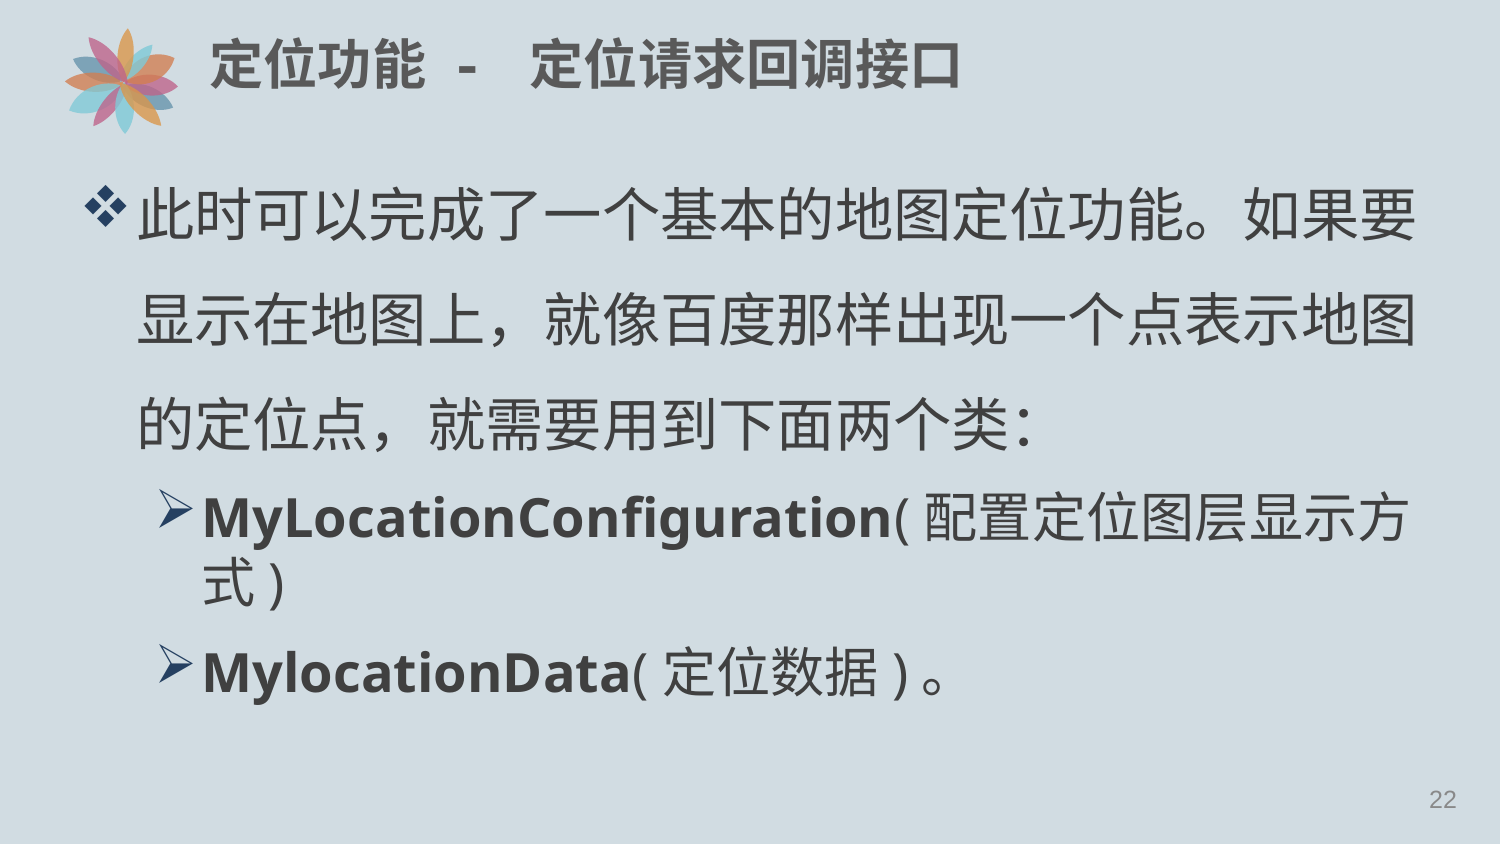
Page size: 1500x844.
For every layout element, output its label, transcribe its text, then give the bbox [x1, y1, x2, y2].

slide_number 21 [1364, 777, 1473, 822]
text_box 此时可以完成了一个基本的地图定位功能。如果要显示在地图上，就像百度那样出现一个点表示地图的定位点，就需要用到下面两个类： MyLocationConfiguration(配置定位图层显示方式) MylocationData(定位数据)。 [64, 136, 1473, 777]
title 定位功能 - 定位请求回调接口 [194, 23, 1400, 136]
